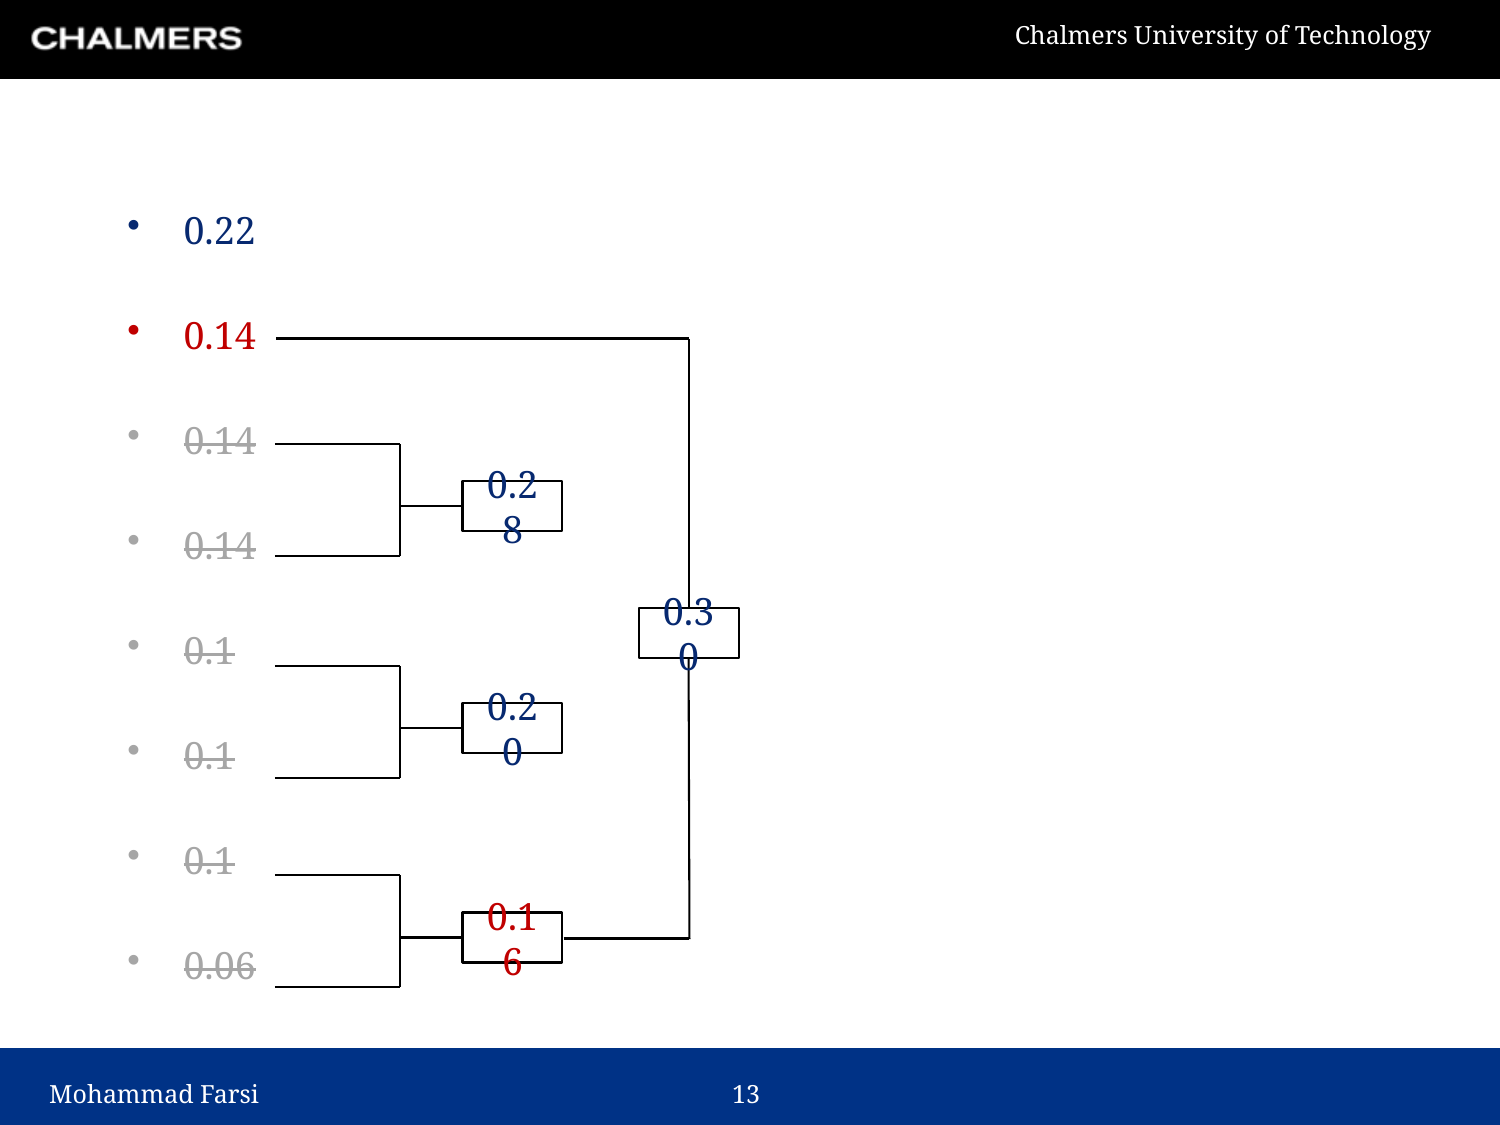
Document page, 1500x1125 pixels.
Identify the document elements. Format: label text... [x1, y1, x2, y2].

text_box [274, 946, 563, 988]
slide_number 12 [612, 1065, 775, 1125]
picture [2, 6, 272, 72]
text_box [275, 338, 739, 940]
list 0.22 0.14 0.14 0.14 0.1 0.1 0.1 0.06 [111, 199, 1388, 1026]
footer Mohammad Farsi [34, 1065, 612, 1125]
